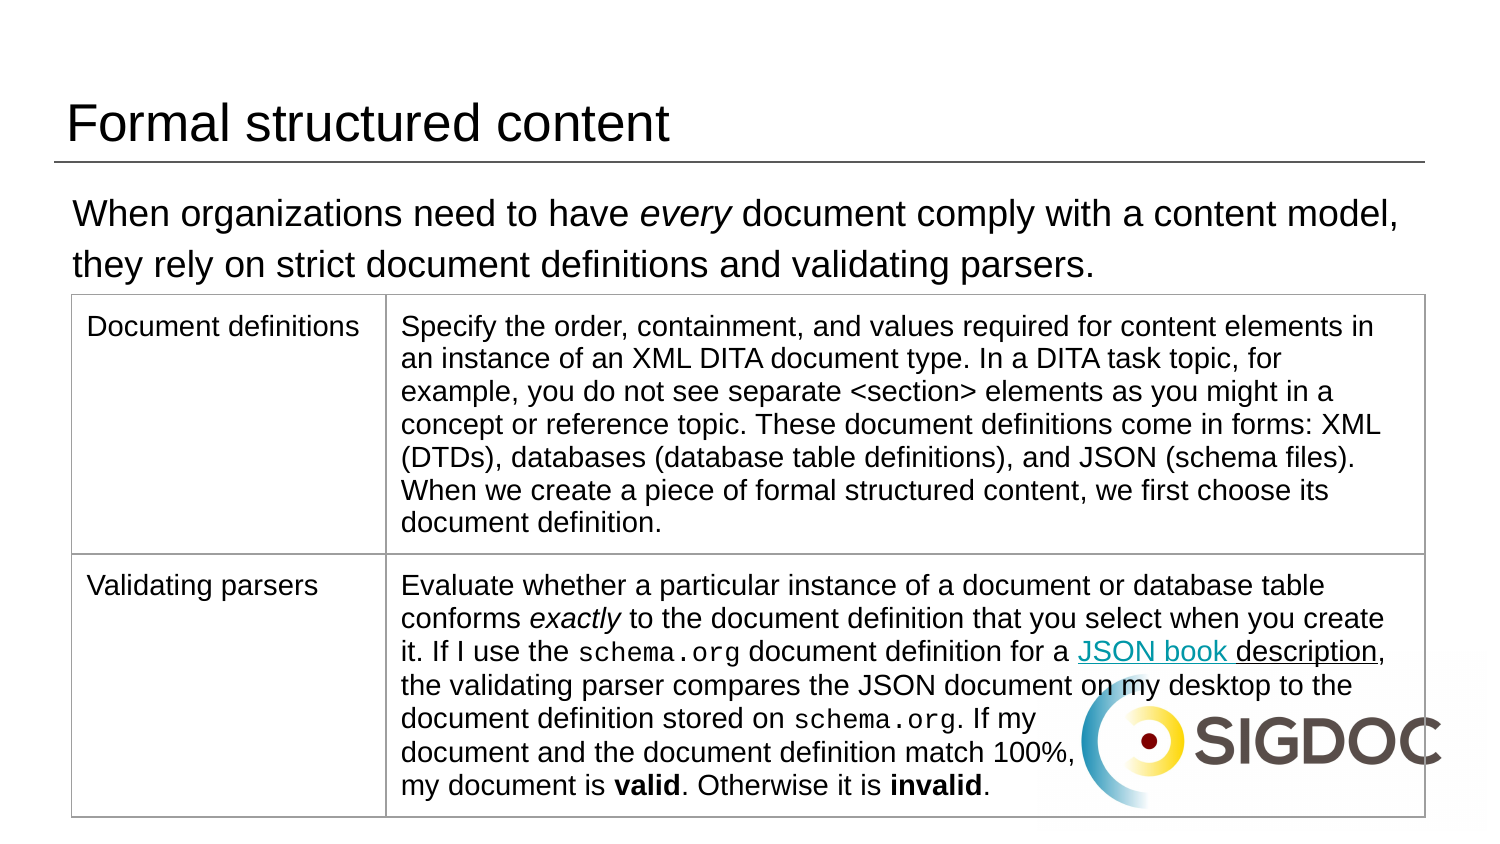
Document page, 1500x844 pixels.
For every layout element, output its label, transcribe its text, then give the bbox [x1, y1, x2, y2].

title Formal structured content [51, 72, 1449, 167]
table_header Document definitions [72, 295, 385, 553]
table_cell Evaluate whether a particular instance of a document or database table conforms exactly to the document definition that you select when you create it. If I use the schema.org document definition for a JSON book description, the validating parser compares the JSON document on my desktop to the document definition stored on schema.org. If my document and the document definition match 100%, my document is valid. Otherwise it is invalid. [387, 555, 1424, 816]
list When organizations need to have every document comply with a content model, they rely on strict document definitions and validating parsers. [57, 166, 1437, 728]
table_header Specify the order, containment, and values required for content elements in an instance of an XML DITA document type. In a DITA task topic, for example, you do not see separate <section> elements as you might in a concept or reference topic. These document definitions come in forms: XML (DTDs), databases (database table definitions), and JSON (schema files). When we create a piece of formal structured content, we first choose its document definition. [387, 295, 1424, 553]
table_cell Validating parsers [72, 555, 385, 816]
picture [1037, 651, 1487, 832]
